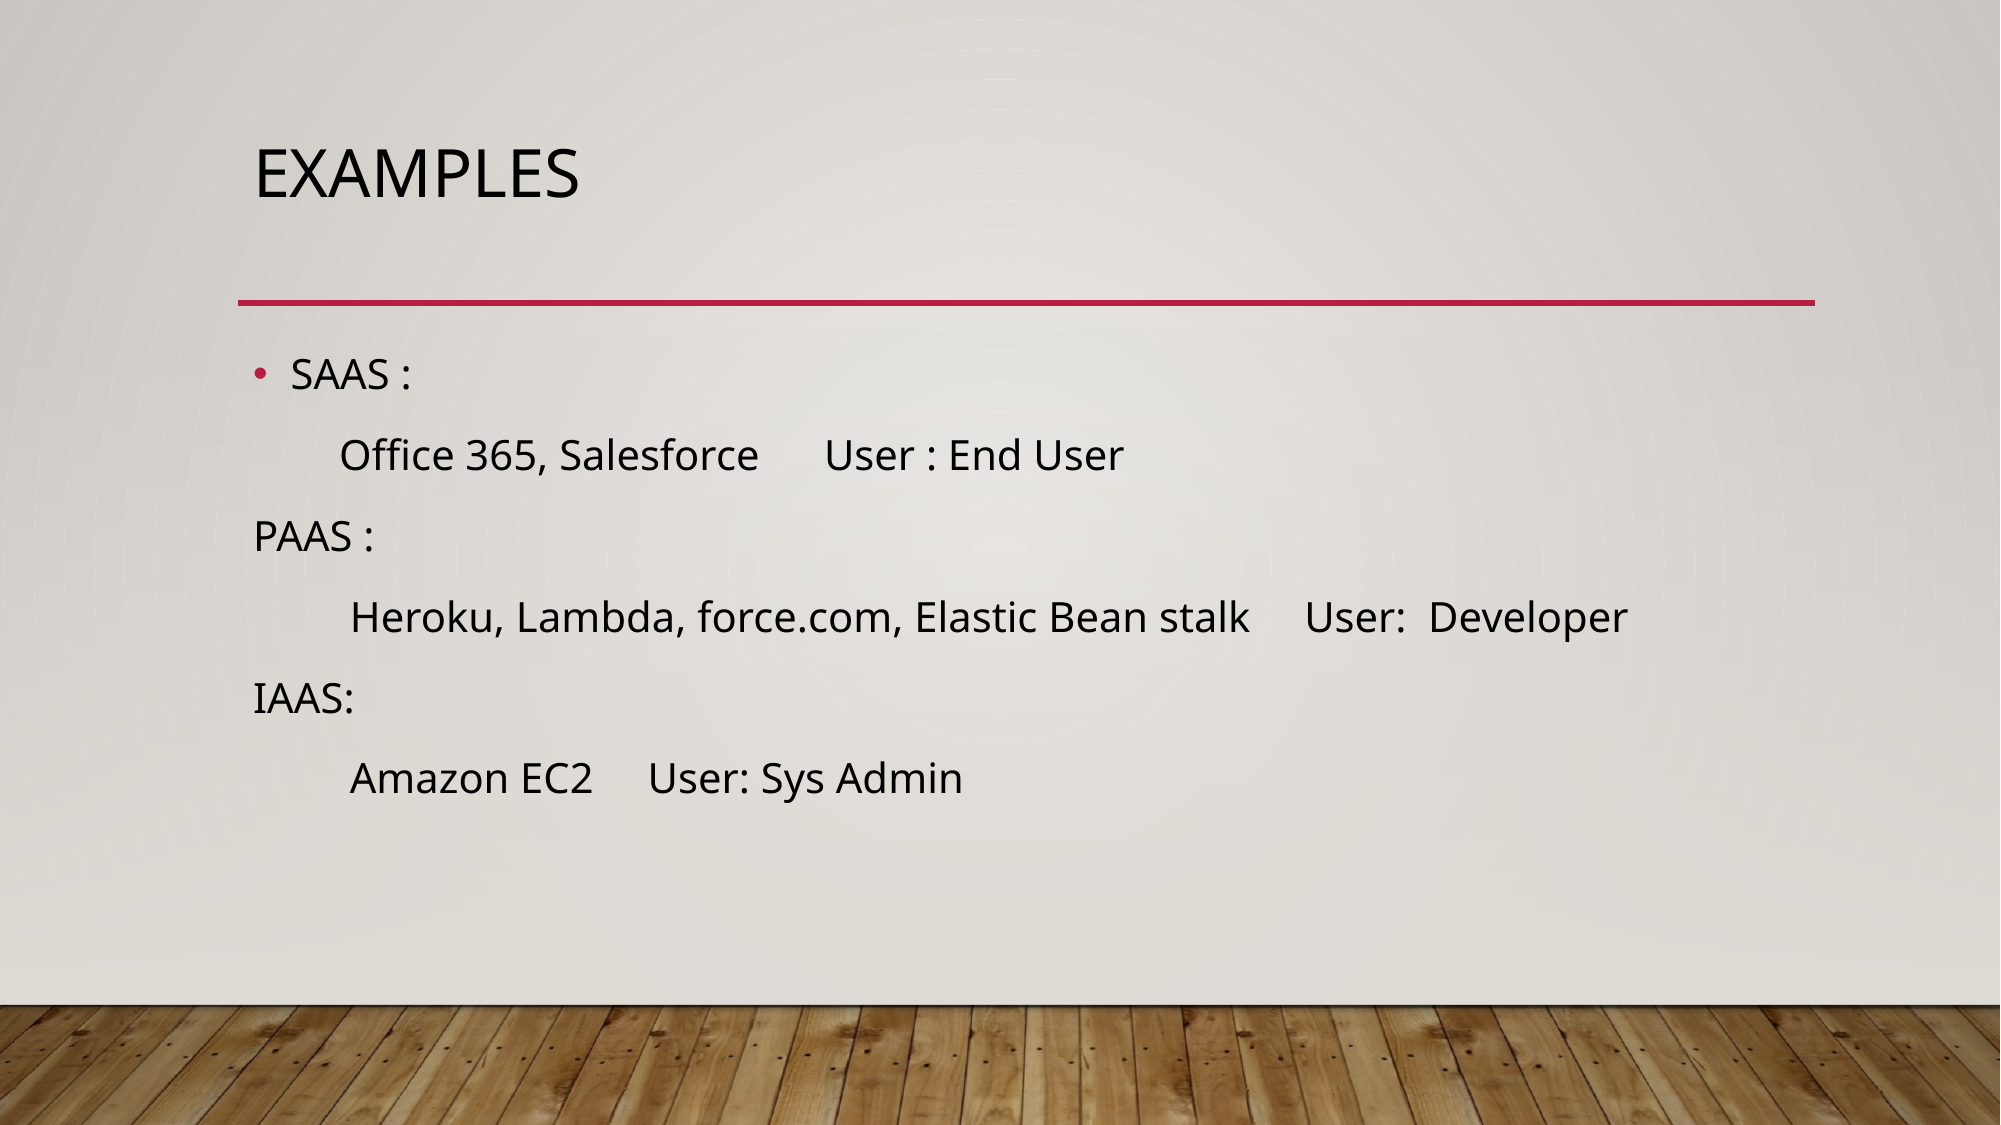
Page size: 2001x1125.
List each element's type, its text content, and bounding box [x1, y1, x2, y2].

title Examples [238, 131, 1814, 305]
list SAAS : Office 365, Salesforce User : End User PAAS : Heroku, Lambda, force.com, Elastic Bean stalk User: Developer IAAS: Amazon EC2 User: Sys Admin [238, 330, 1814, 897]
picture [0, 1005, 2000, 1125]
